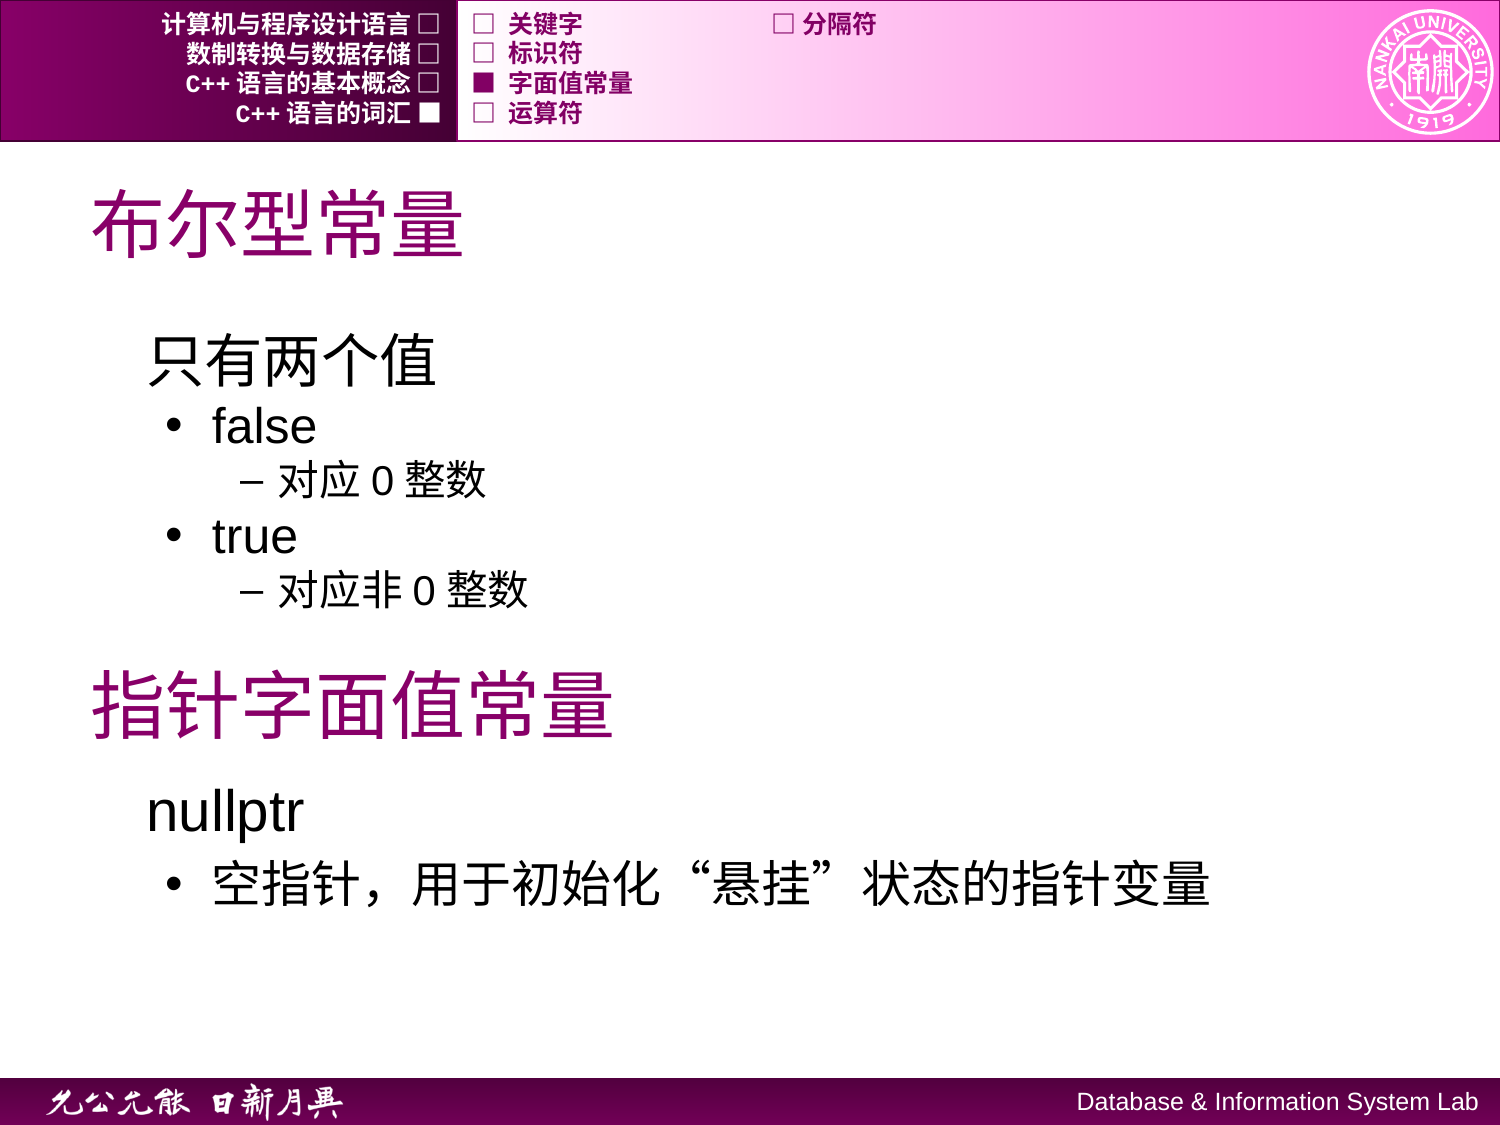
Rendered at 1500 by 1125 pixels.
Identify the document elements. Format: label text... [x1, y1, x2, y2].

text_box □ 关键字 □ 分隔符 [459, 7, 1361, 36]
text_box C++语言的词汇 ■ [0, 95, 459, 129]
text_box 指针字面值常量 [74, 645, 1425, 763]
text_box 数制转换与数据存储 □ [0, 36, 459, 66]
picture [35, 1081, 356, 1122]
text_box 计算机与程序设计语言 □ [0, 7, 459, 36]
text_box nullptr 空指针，用于初始化“悬挂”状态的指针变量 [74, 765, 1425, 1047]
title 布尔型常量 [74, 163, 1426, 282]
list 只有两个值 false 对应0整数 true 对应非0整数 [74, 316, 1426, 1055]
text_box C++语言的基本概念 □ [0, 66, 459, 95]
text_box □ 标识符 [459, 36, 1361, 66]
text_box ■ 字面值常量 [459, 66, 1361, 95]
text_box □ 运算符 [459, 95, 1361, 129]
